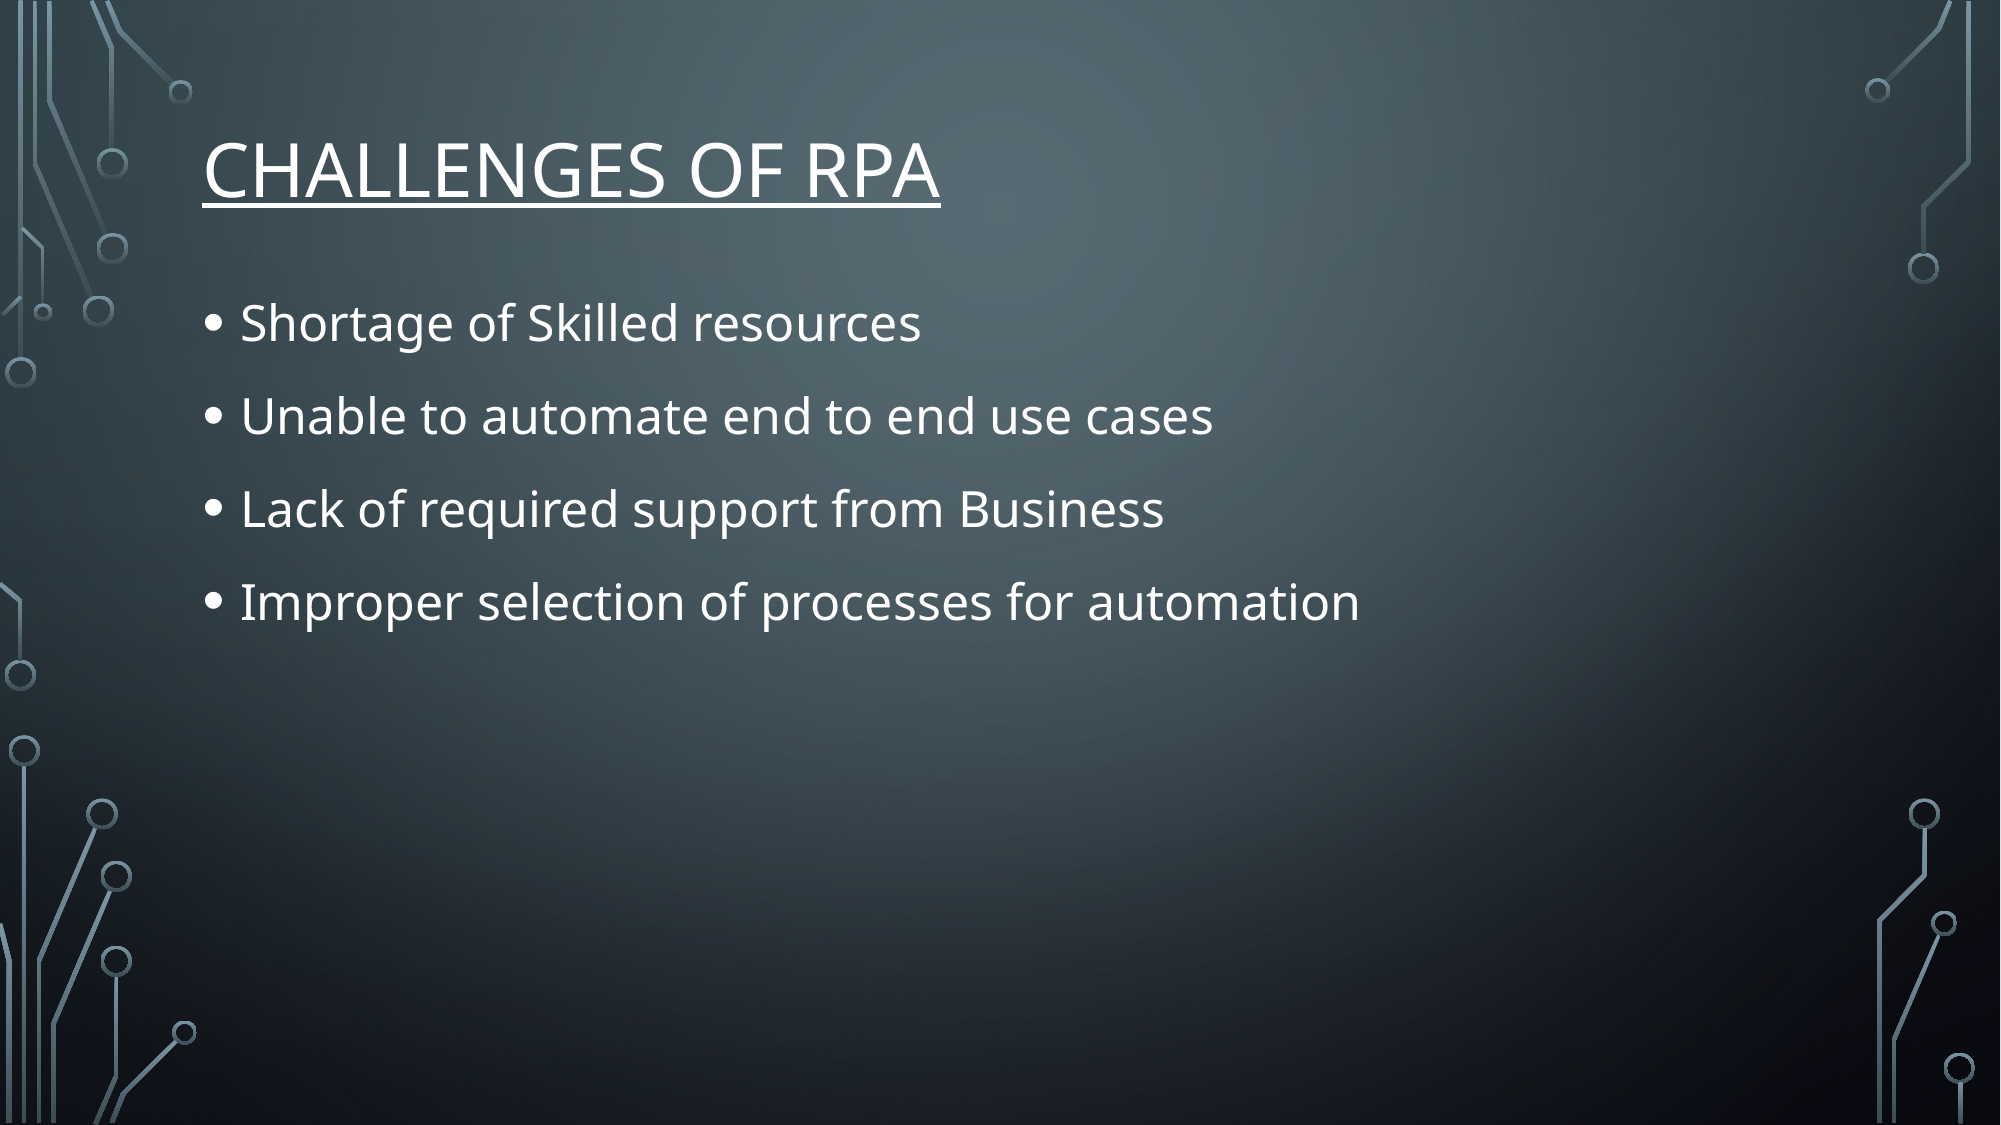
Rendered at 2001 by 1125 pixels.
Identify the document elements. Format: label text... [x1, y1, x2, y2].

title Challenges of rpa [187, 101, 1813, 245]
list Shortage of Skilled resources Unable to automate end to end use cases Lack of required support from Business Improper selection of processes for automation [187, 272, 1813, 853]
